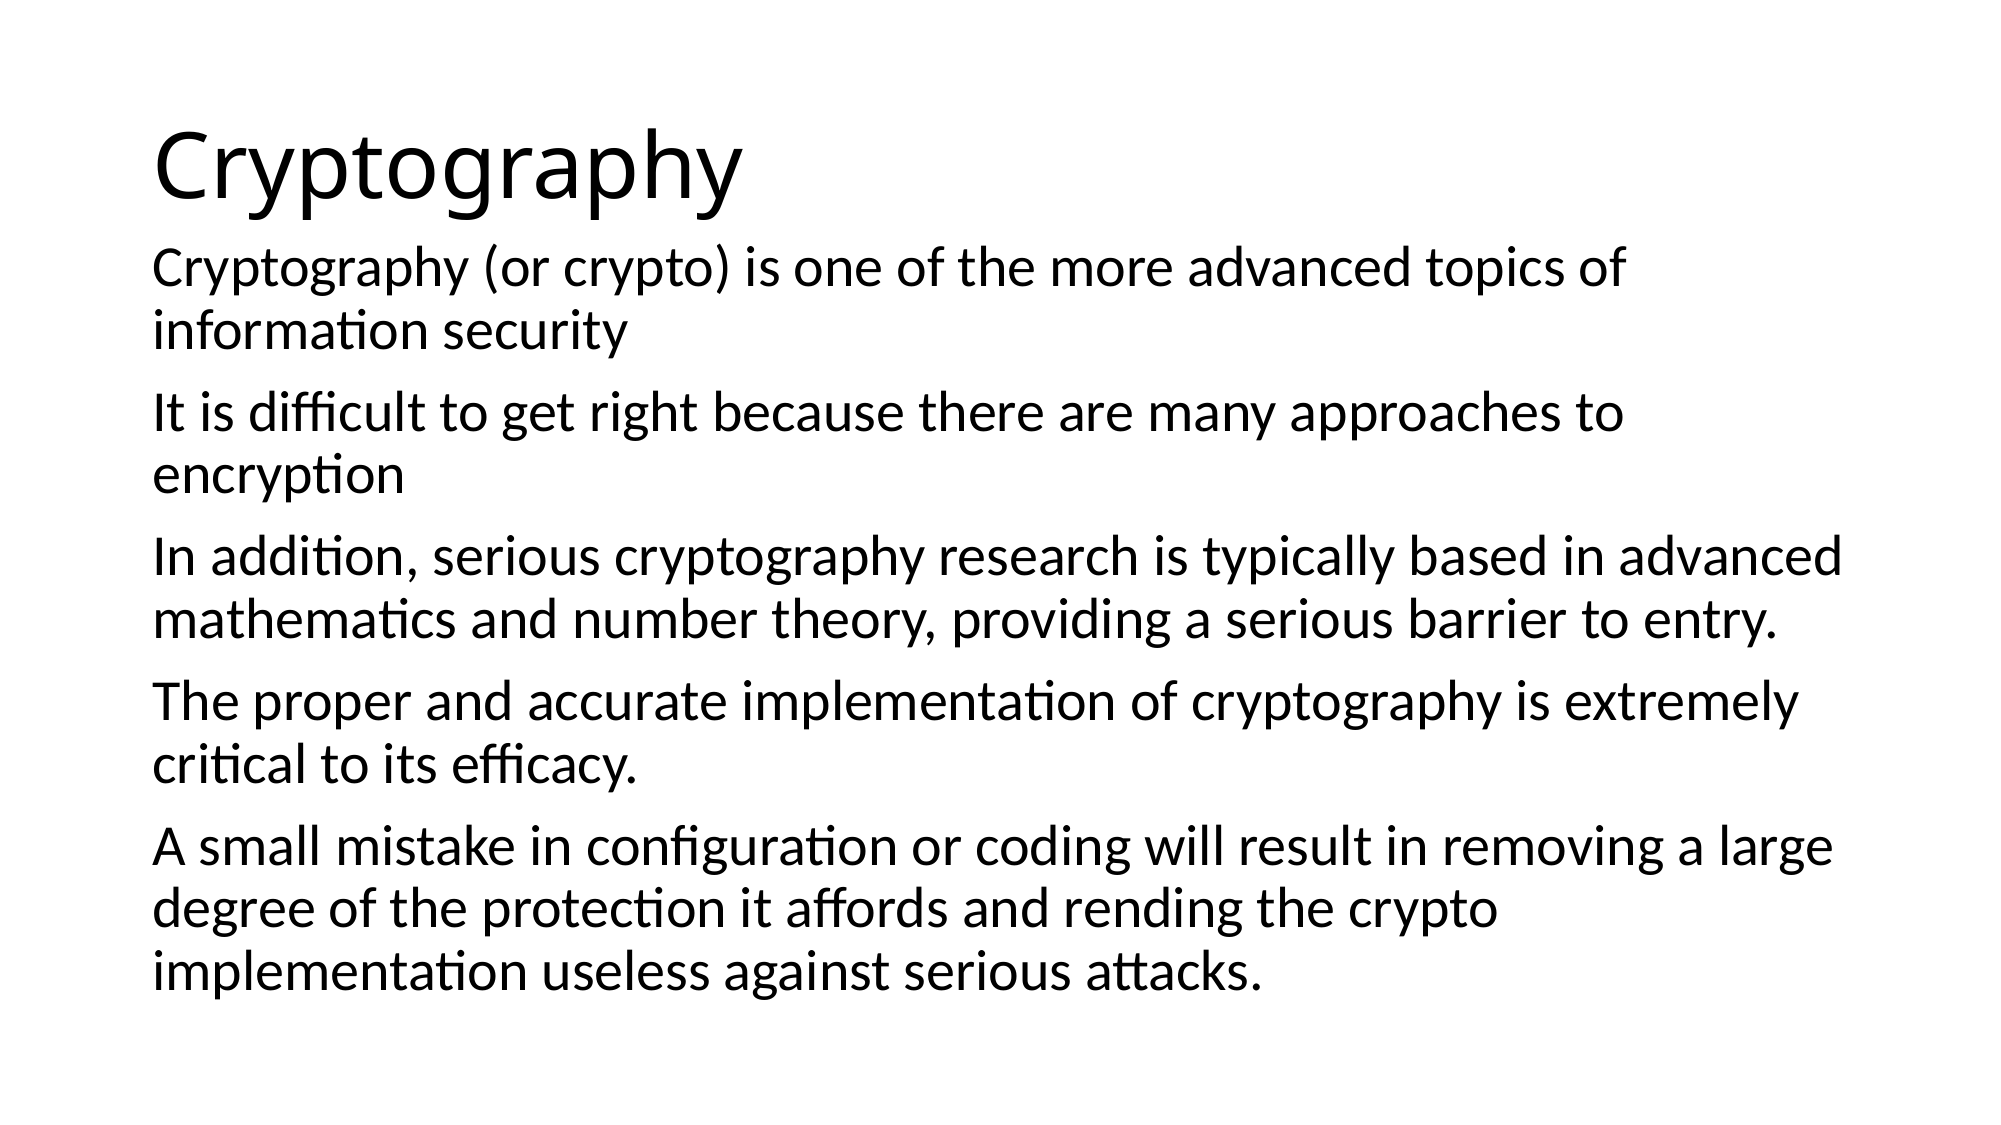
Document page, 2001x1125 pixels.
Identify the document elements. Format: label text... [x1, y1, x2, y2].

title Cryptography [137, 59, 1863, 228]
list Cryptography (or crypto) is one of the more advanced topics of information security It is difficult to get right because there are many approaches to encryption In addition, serious cryptography research is typically based in advanced mathematics and number theory, providing a serious barrier to entry. The proper and accurate implementation of cryptography is extremely critical to its efficacy. A small mistake in configuration or coding will result in removing a large degree of the protection it affords and rending the crypto implementation useless against serious attacks. [137, 228, 1863, 1070]
